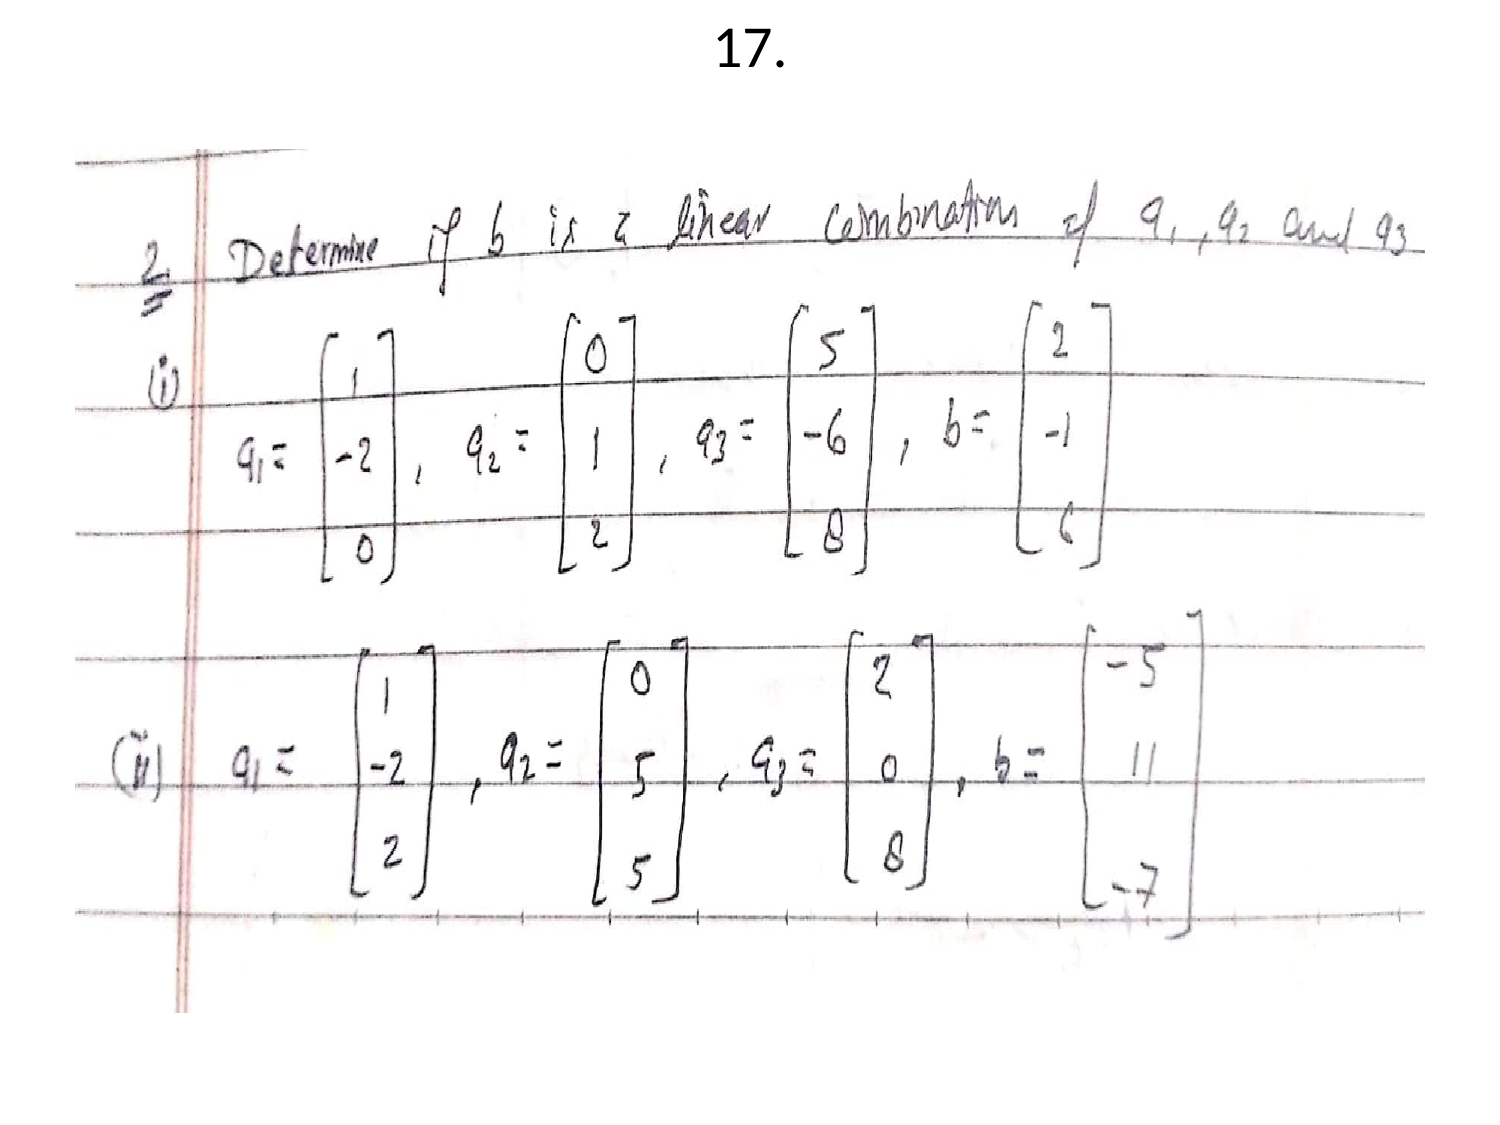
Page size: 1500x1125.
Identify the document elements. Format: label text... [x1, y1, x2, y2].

title 17. [75, 0, 1425, 88]
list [74, 149, 1426, 1013]
